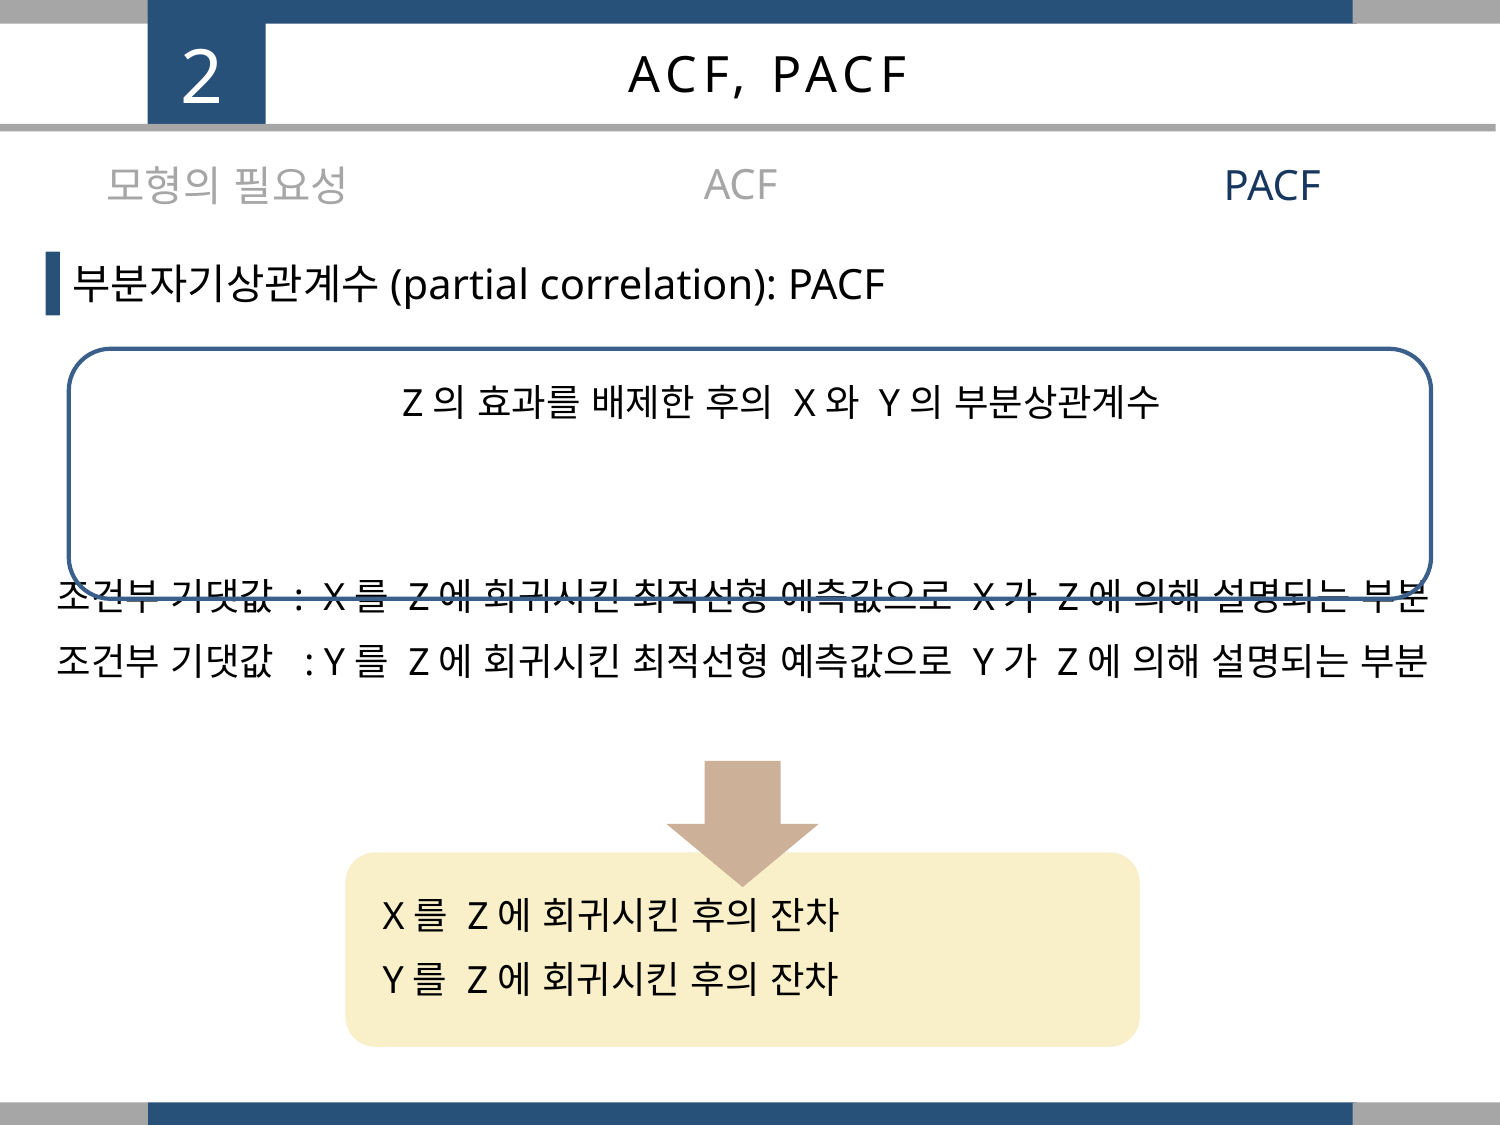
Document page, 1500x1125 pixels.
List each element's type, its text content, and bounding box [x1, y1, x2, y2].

text_box [145, 0, 268, 122]
text_box [664, 758, 821, 889]
text_box ACF [593, 150, 889, 216]
text_box PACF [1124, 151, 1420, 216]
text_box ACF, PACF [454, 34, 1081, 110]
text_box [66, 346, 1434, 601]
text_box 2 [136, 21, 267, 127]
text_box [45, 250, 890, 317]
text_box [0, 122, 1498, 133]
text_box 모형의 필요성 [80, 152, 376, 218]
text_box [343, 850, 1142, 1049]
